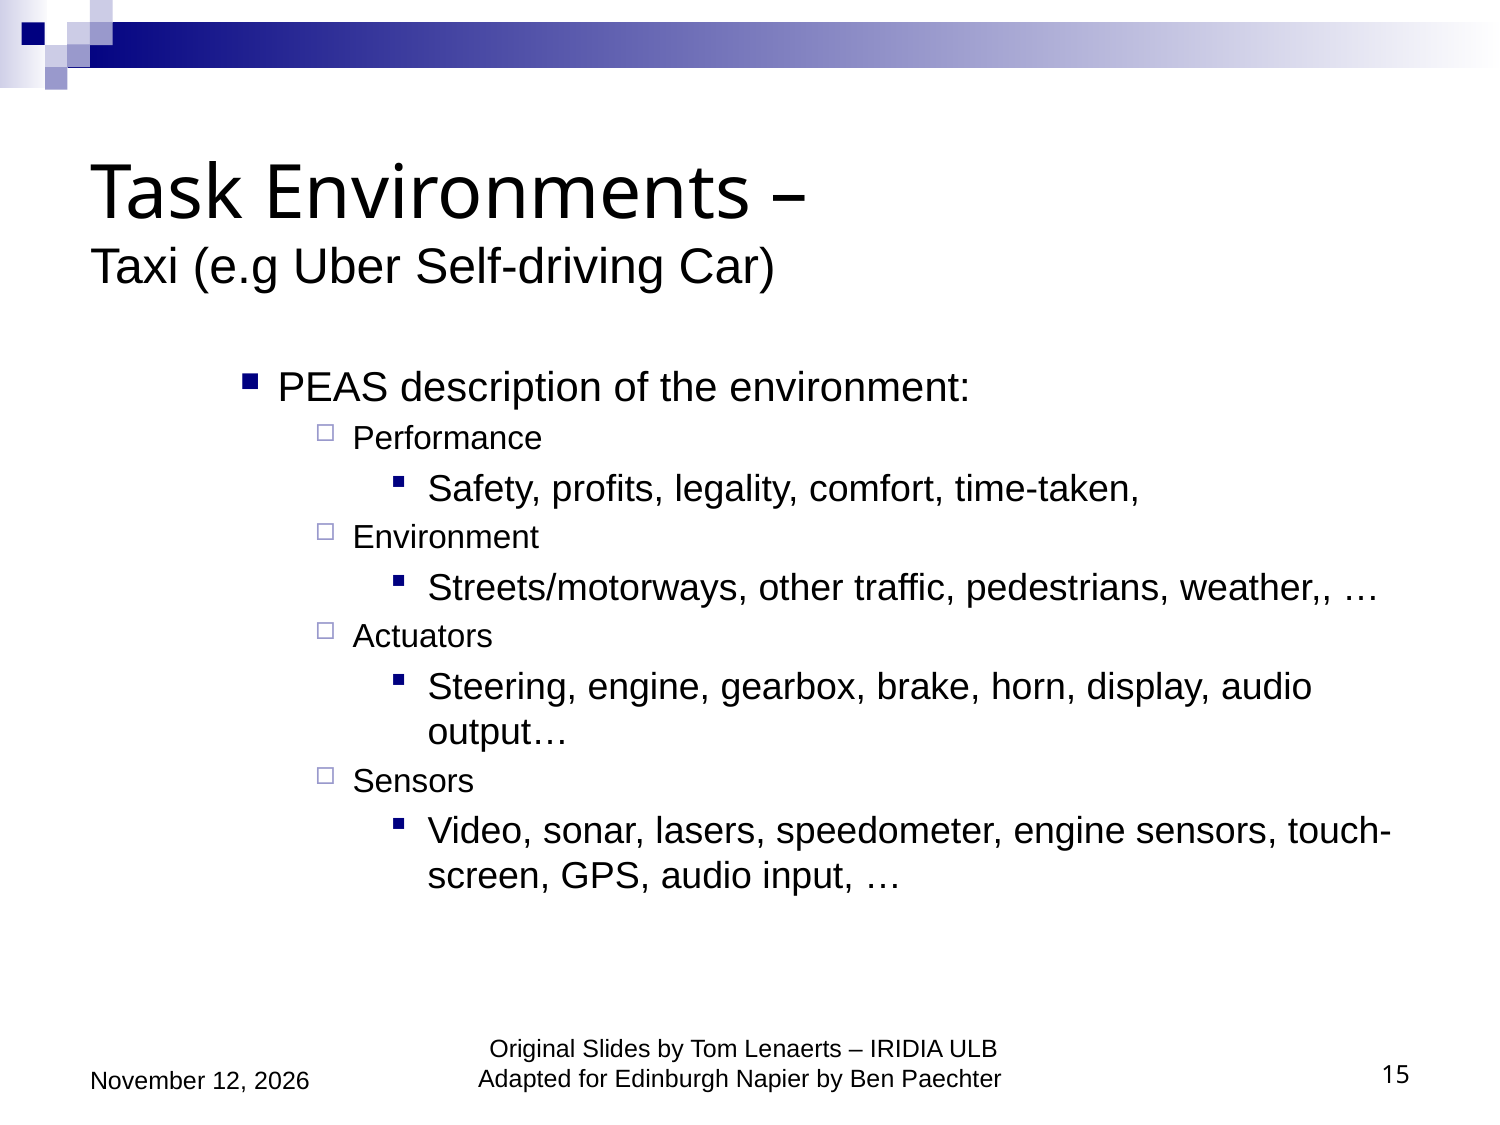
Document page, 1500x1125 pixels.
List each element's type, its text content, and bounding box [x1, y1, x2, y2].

title Task Environments – Taxi (e.g Uber Self-driving Car) [75, 125, 1425, 278]
slide_number 15 [1074, 1025, 1425, 1100]
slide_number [75, 1024, 425, 1103]
footer Original Slides by Tom Lenaerts – IRIDIA ULB Adapted for Edinburgh Napier by Ben Paechter [454, 1025, 1034, 1100]
list PEAS description of the environment: Performance Safety, profits, legality, comfort, time-taken, Environment Streets/motorways, other traffic, pedestrians, weather,, … Actuators Steering, engine, gearbox, brake, horn, display, audio output… Sensors Video, sonar, lasers, speedometer, engine sensors, touch-screen, GPS, audio input, … [75, 278, 1425, 988]
